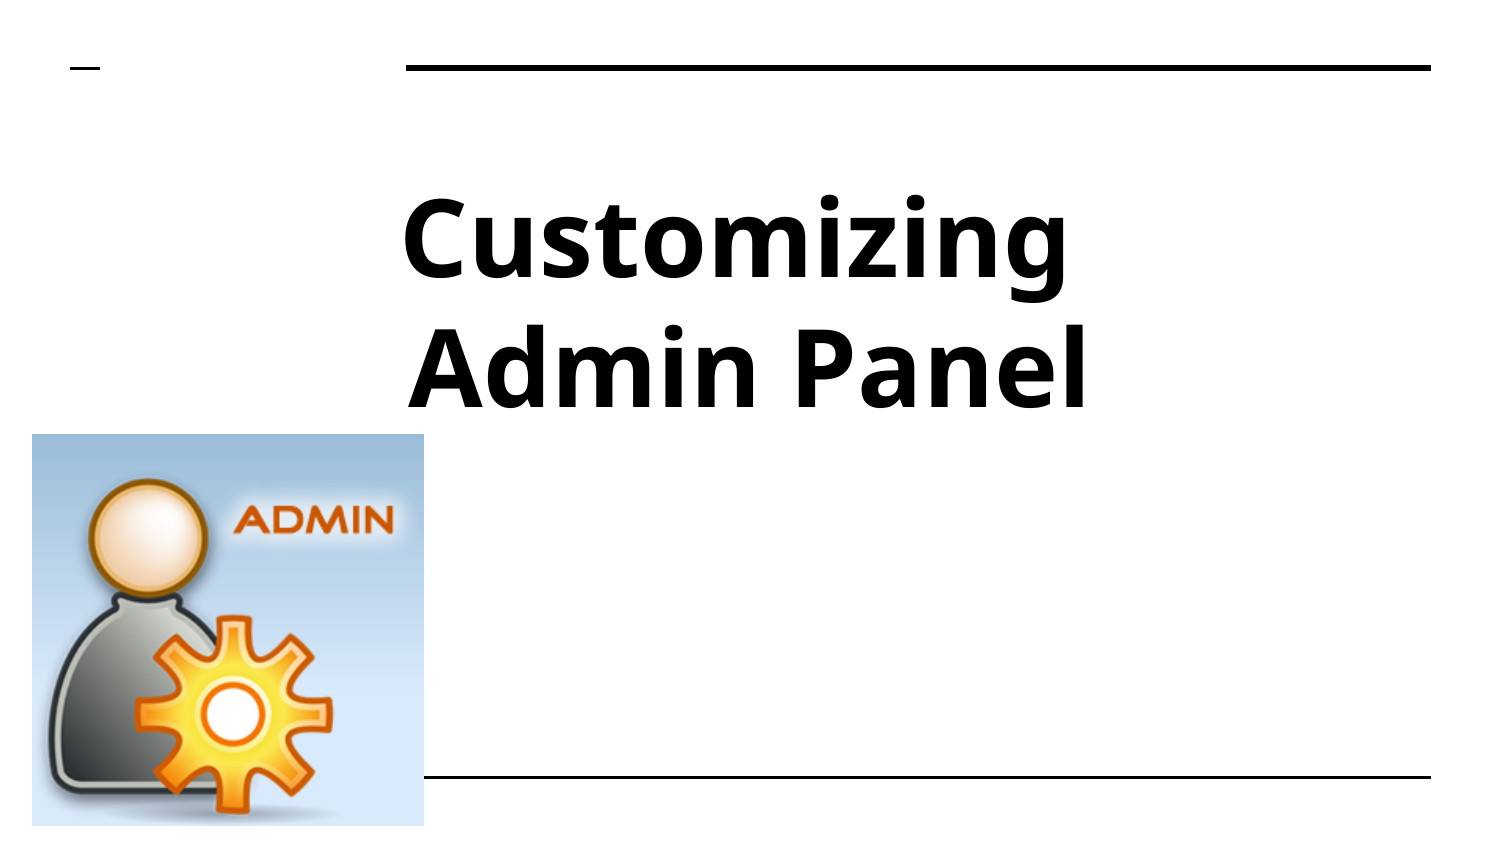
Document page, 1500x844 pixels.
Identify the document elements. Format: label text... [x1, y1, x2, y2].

title Customizing Admin Panel [51, 153, 1449, 286]
picture [32, 434, 424, 826]
